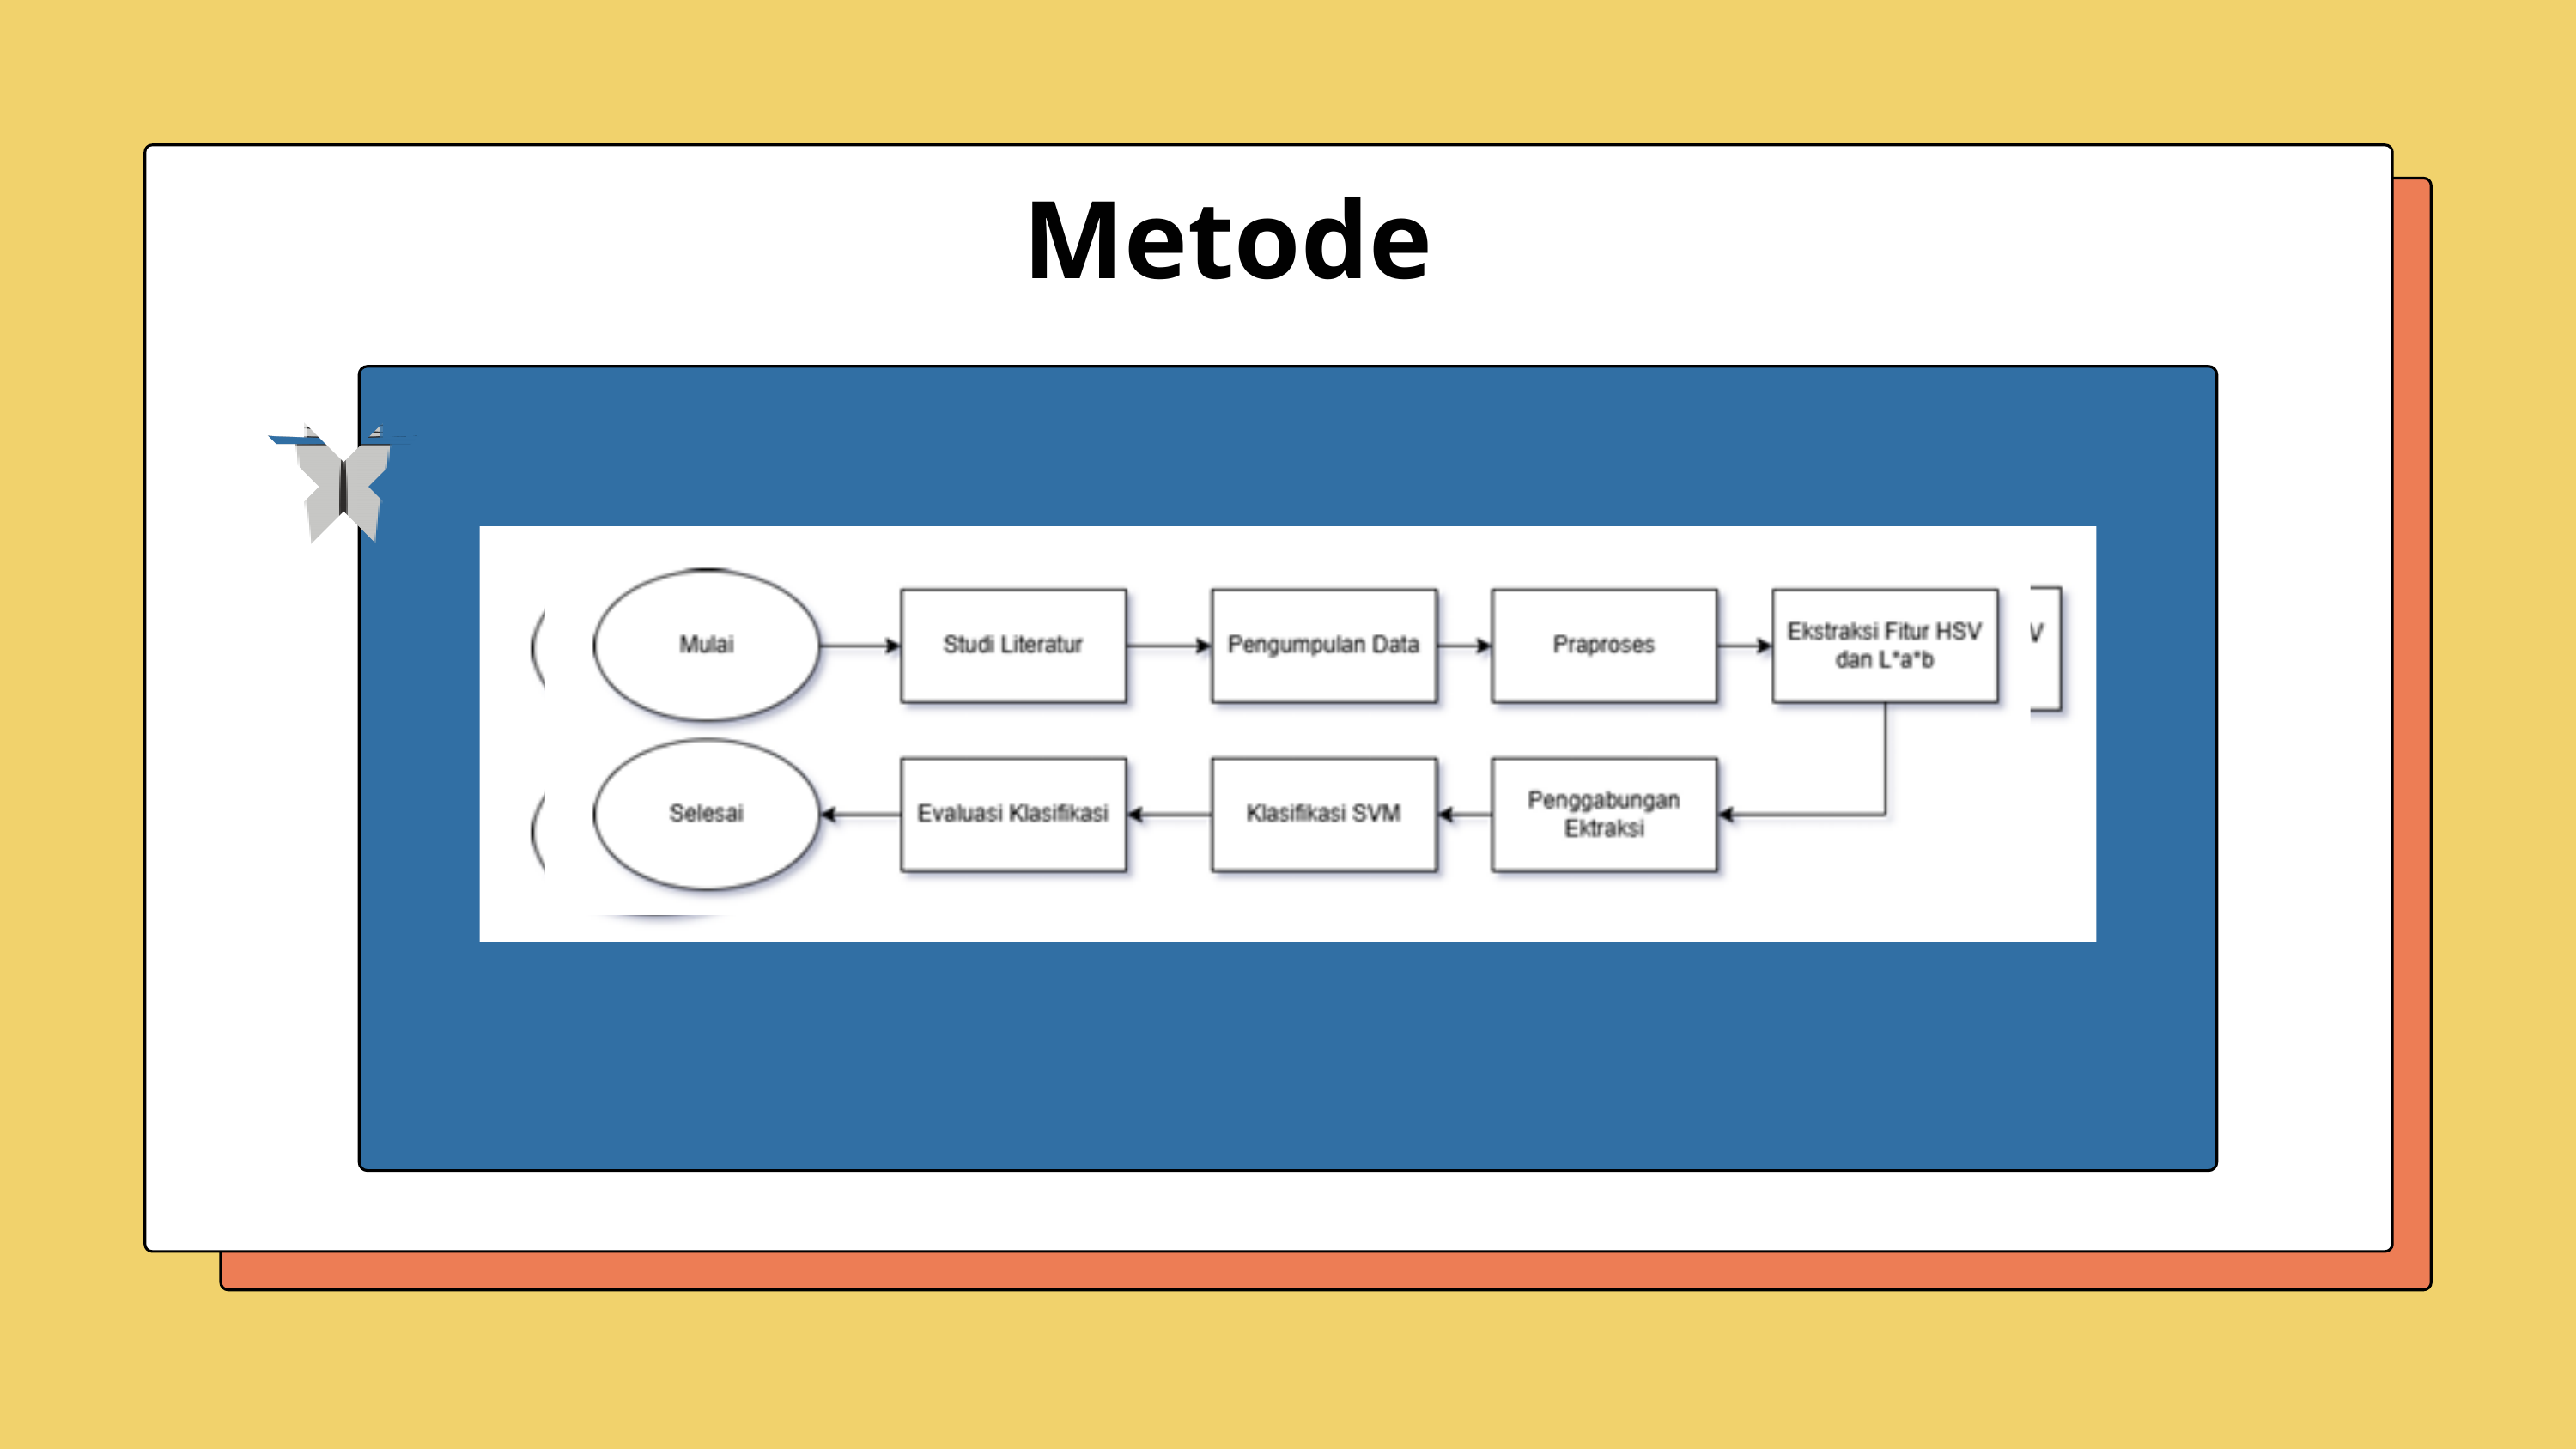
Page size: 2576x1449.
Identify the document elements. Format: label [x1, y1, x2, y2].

text_box [358, 366, 2217, 1171]
text_box [220, 178, 2432, 1290]
text_box [251, 394, 436, 579]
text_box [144, 144, 2393, 1252]
